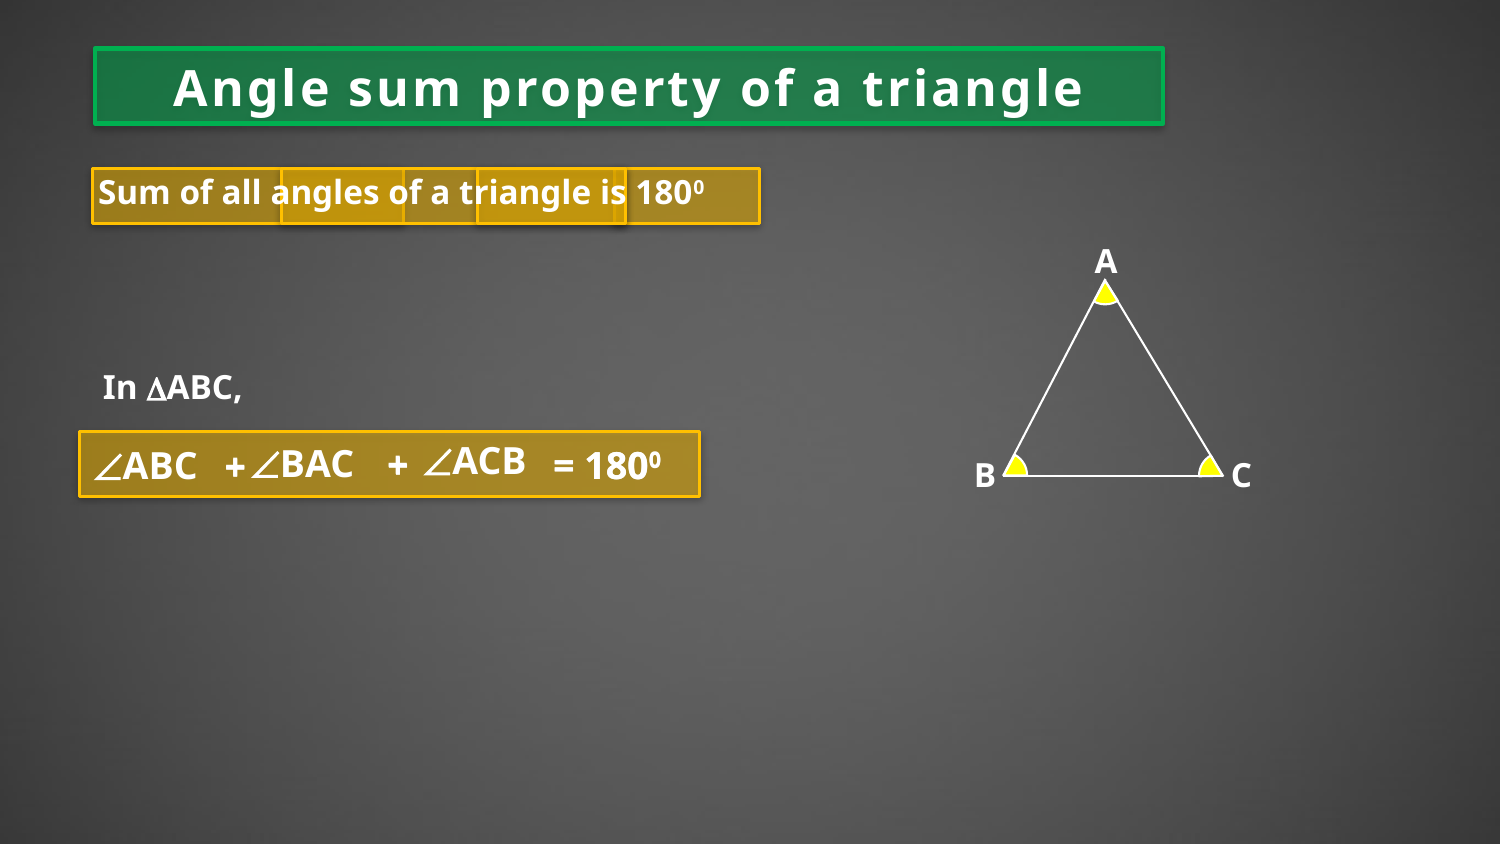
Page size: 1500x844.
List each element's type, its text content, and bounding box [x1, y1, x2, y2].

text_box Angle sum property of a triangle [95, 48, 1164, 124]
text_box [1002, 278, 1105, 475]
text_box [1104, 279, 1224, 475]
text_box In ABC, [88, 359, 305, 414]
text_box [59, 429, 687, 498]
picture [0, 0, 1500, 844]
text_box [689, 431, 701, 497]
text_box Sum of all angles of a triangle is 1800 [83, 163, 830, 219]
text_box C [1216, 446, 1268, 502]
text_box [92, 219, 276, 224]
text_box [477, 219, 626, 224]
text_box B [959, 446, 1012, 502]
text_box [281, 219, 472, 224]
text_box [632, 219, 760, 224]
text_box A [1079, 233, 1133, 278]
